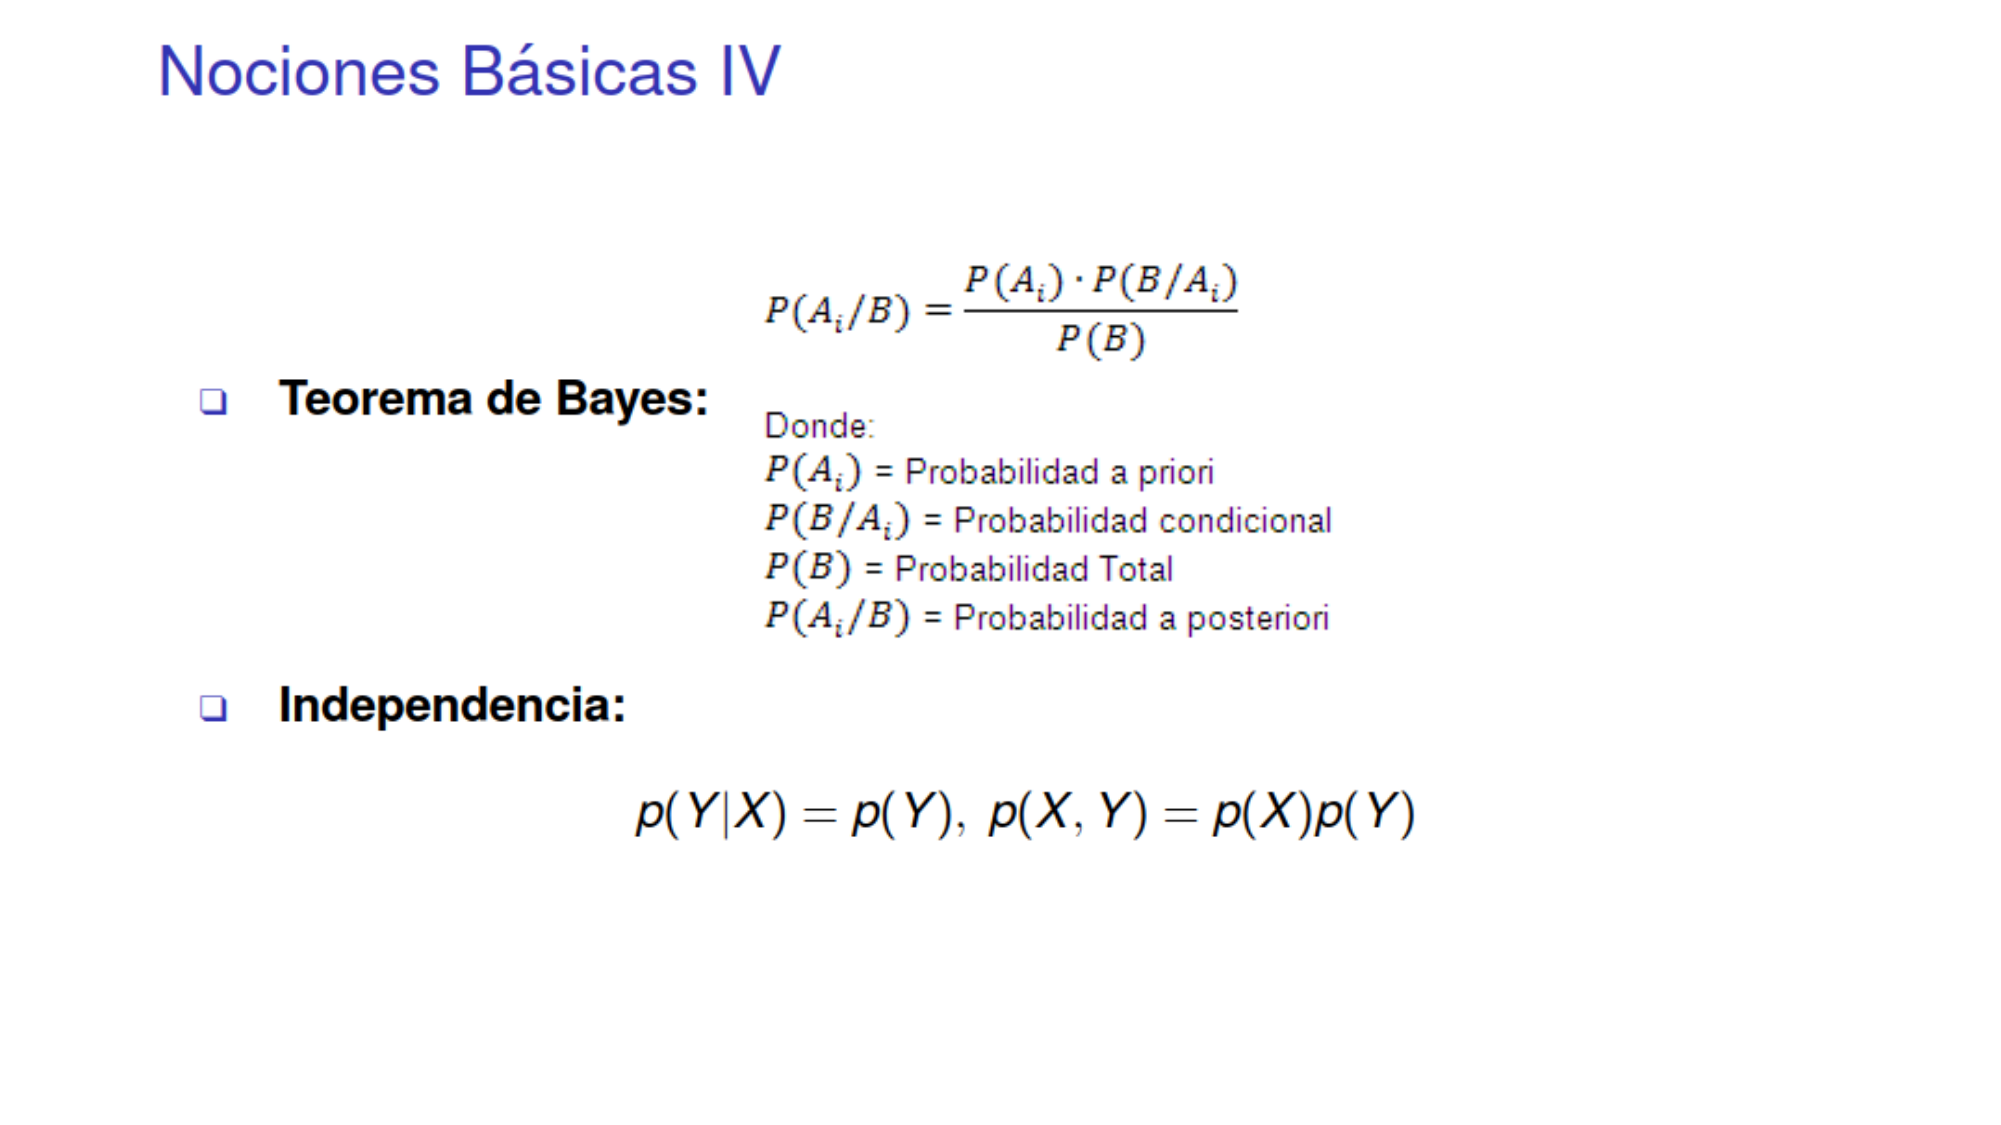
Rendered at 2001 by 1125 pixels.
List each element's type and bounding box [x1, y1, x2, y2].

picture [117, 0, 1841, 1099]
